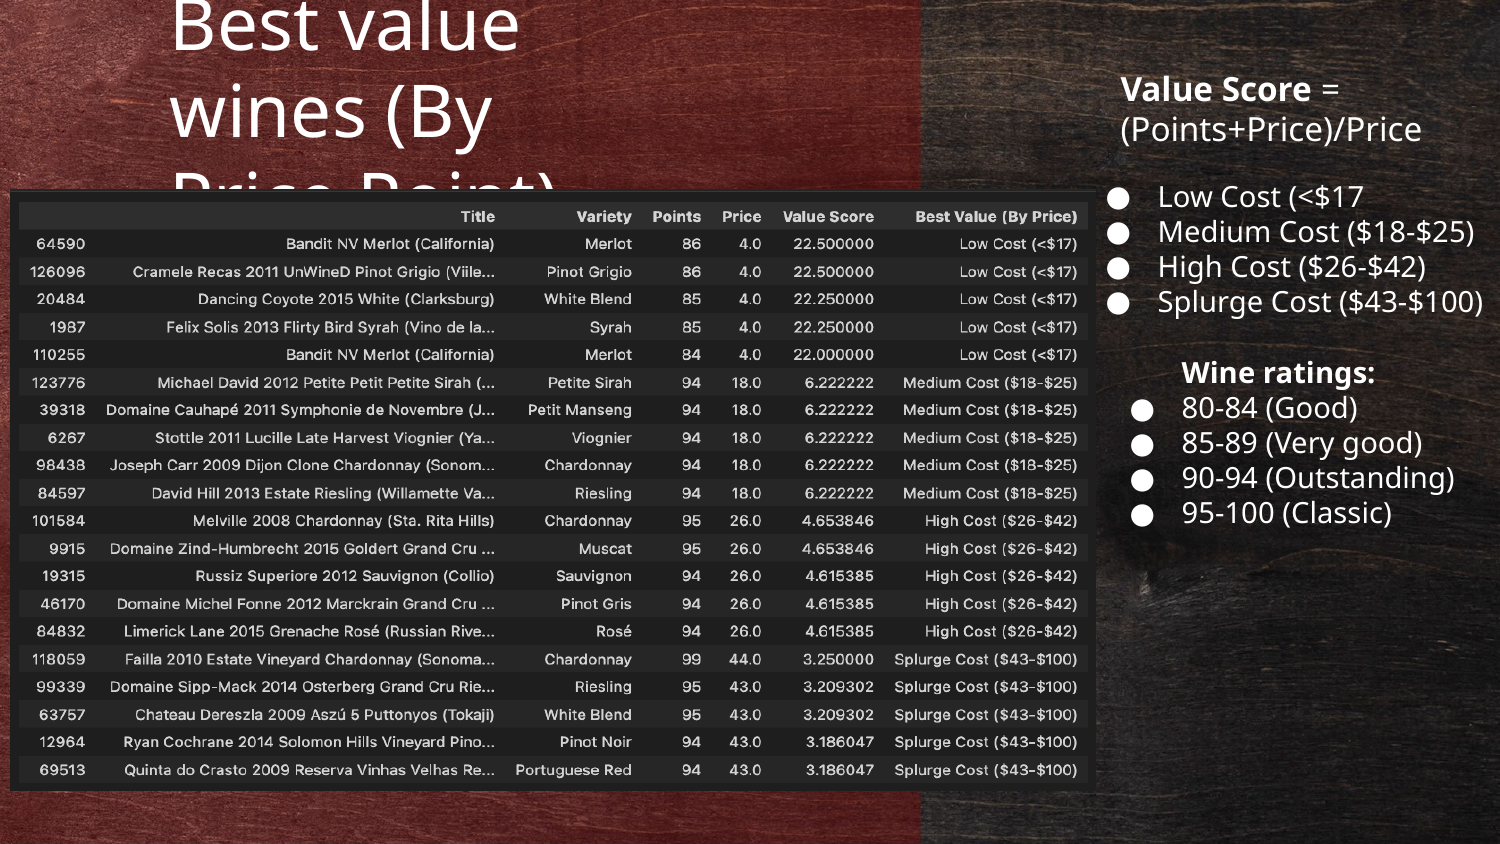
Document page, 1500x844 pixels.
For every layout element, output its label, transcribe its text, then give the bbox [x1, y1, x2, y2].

title Best value wines (By Price Point) [154, 4, 676, 188]
subtitle Value Score = (Points+Price)/Price [1105, 26, 1500, 157]
subtitle Wine ratings: 80-84 (Good) 85-89 (Very good) 90-94 (Outstanding) 95-100 (Classic) [1099, 351, 1500, 533]
picture [10, 0, 1500, 844]
subtitle Low Cost (<$17 Medium Cost ($18-$25) High Cost ($26-$42) Splurge Cost ($43-$100) [1067, 157, 1500, 339]
